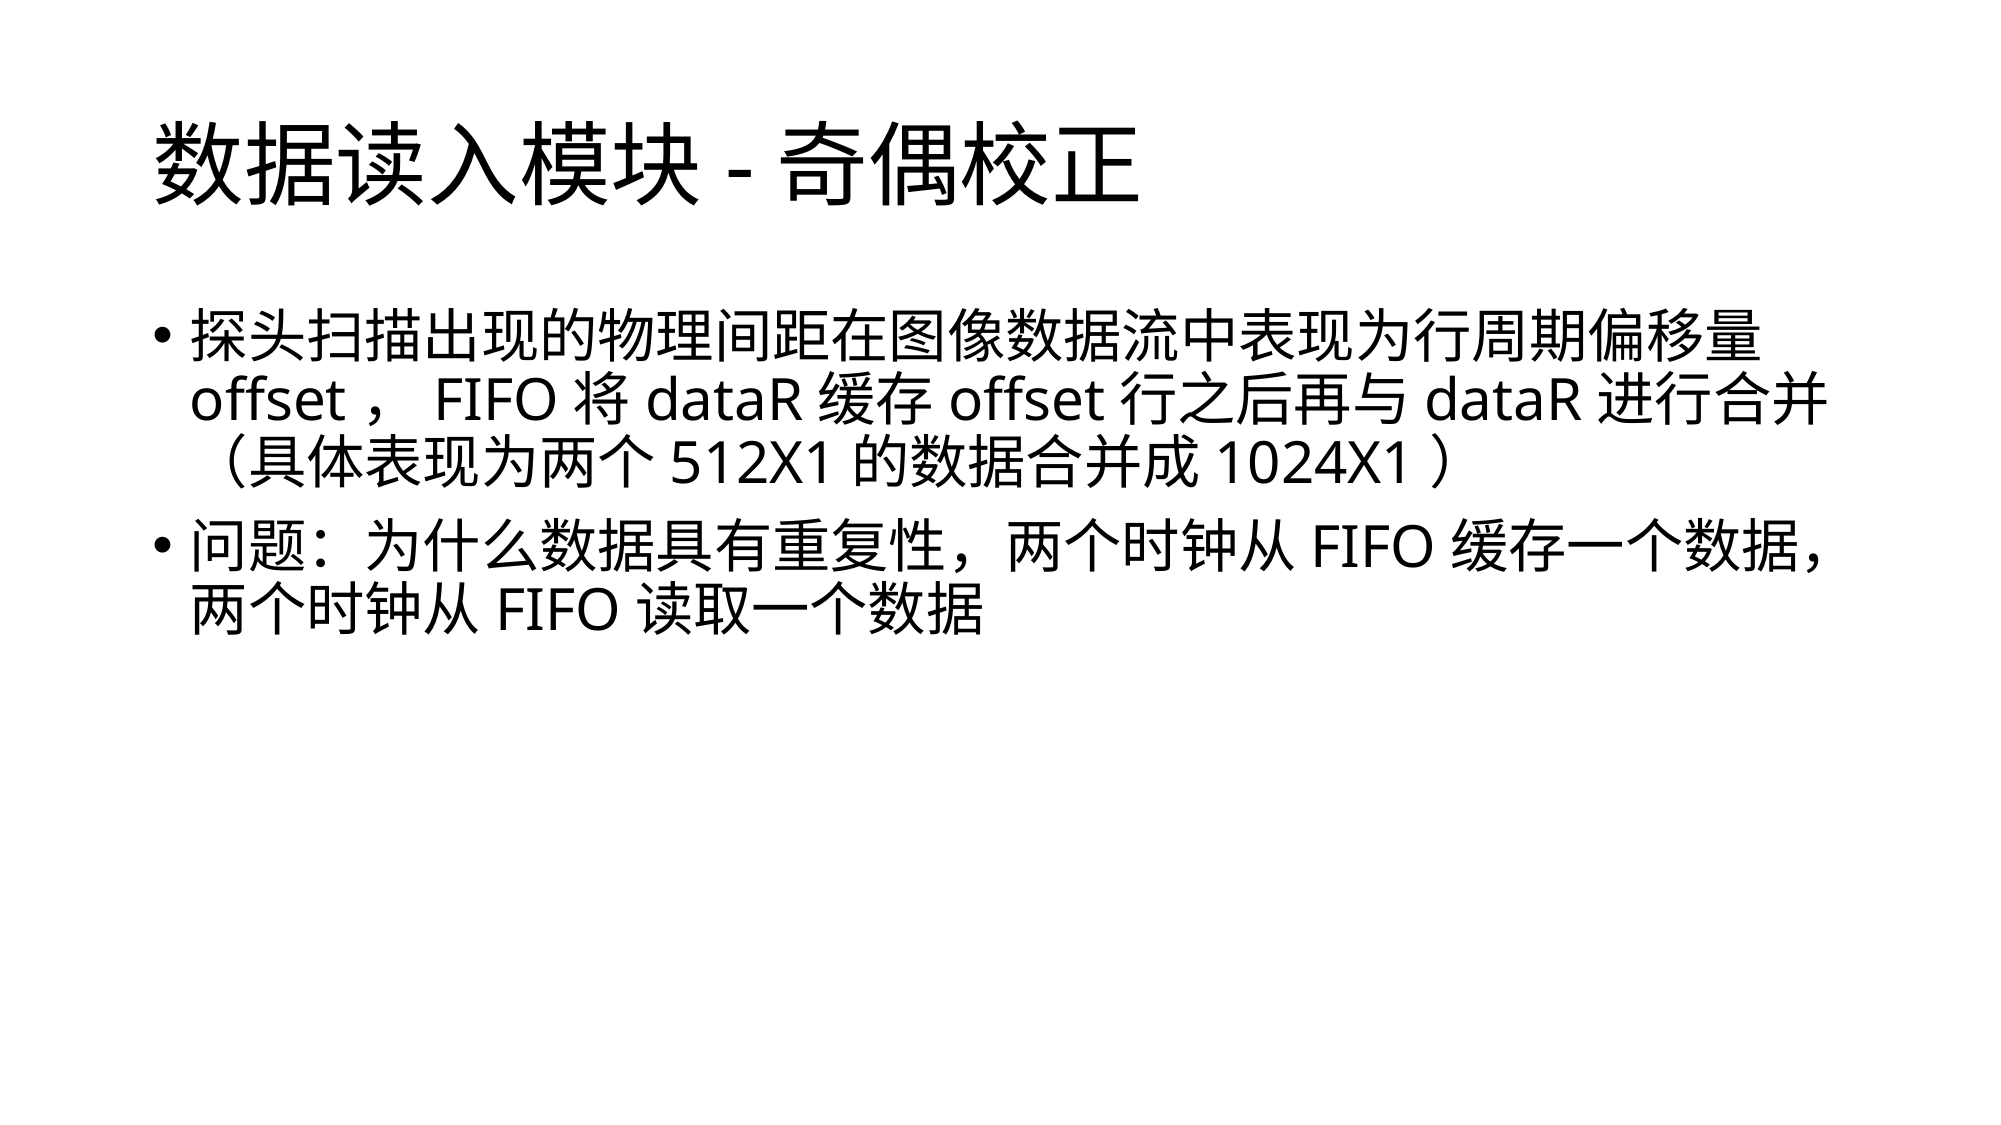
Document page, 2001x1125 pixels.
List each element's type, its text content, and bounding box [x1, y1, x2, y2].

title 数据读入模块-奇偶校正 [137, 59, 1863, 278]
list 探头扫描出现的物理间距在图像数据流中表现为行周期偏移量offset，FIFO将dataR缓存offset行之后再与dataR进行合并（具体表现为两个512X1的数据合并成1024X1） 问题：为什么数据具有重复性，两个时钟从FIFO缓存一个数据，两个时钟从FIFO读取一个数据 [137, 299, 1863, 1014]
